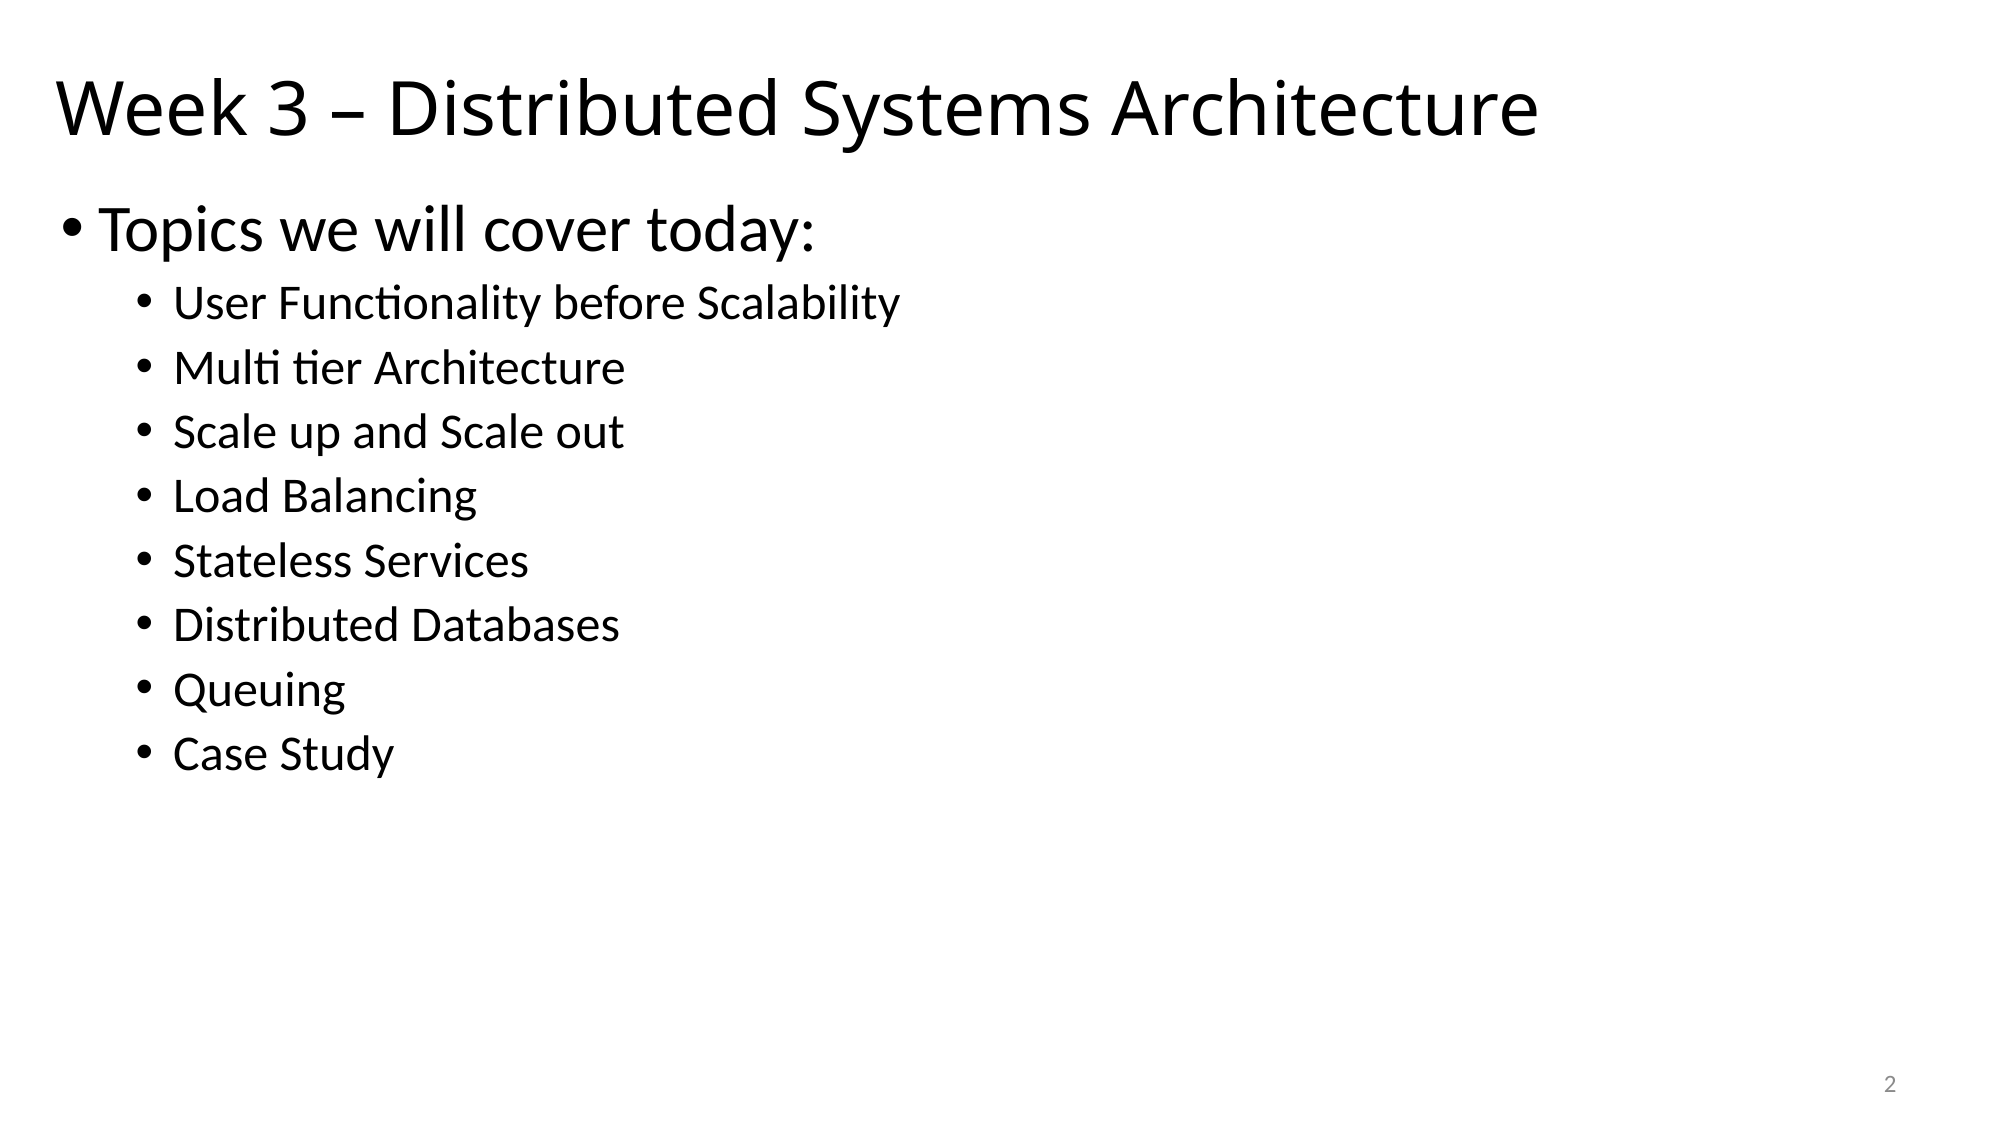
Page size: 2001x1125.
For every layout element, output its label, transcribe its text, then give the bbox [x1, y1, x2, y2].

title Week 3 – Distributed Systems Architecture [40, 35, 1955, 187]
list Topics we will cover today: User Functionality before Scalability Multi tier Architecture Scale up and Scale out Load Balancing Stateless Services Distributed Databases Queuing Case Study [45, 186, 1960, 1032]
